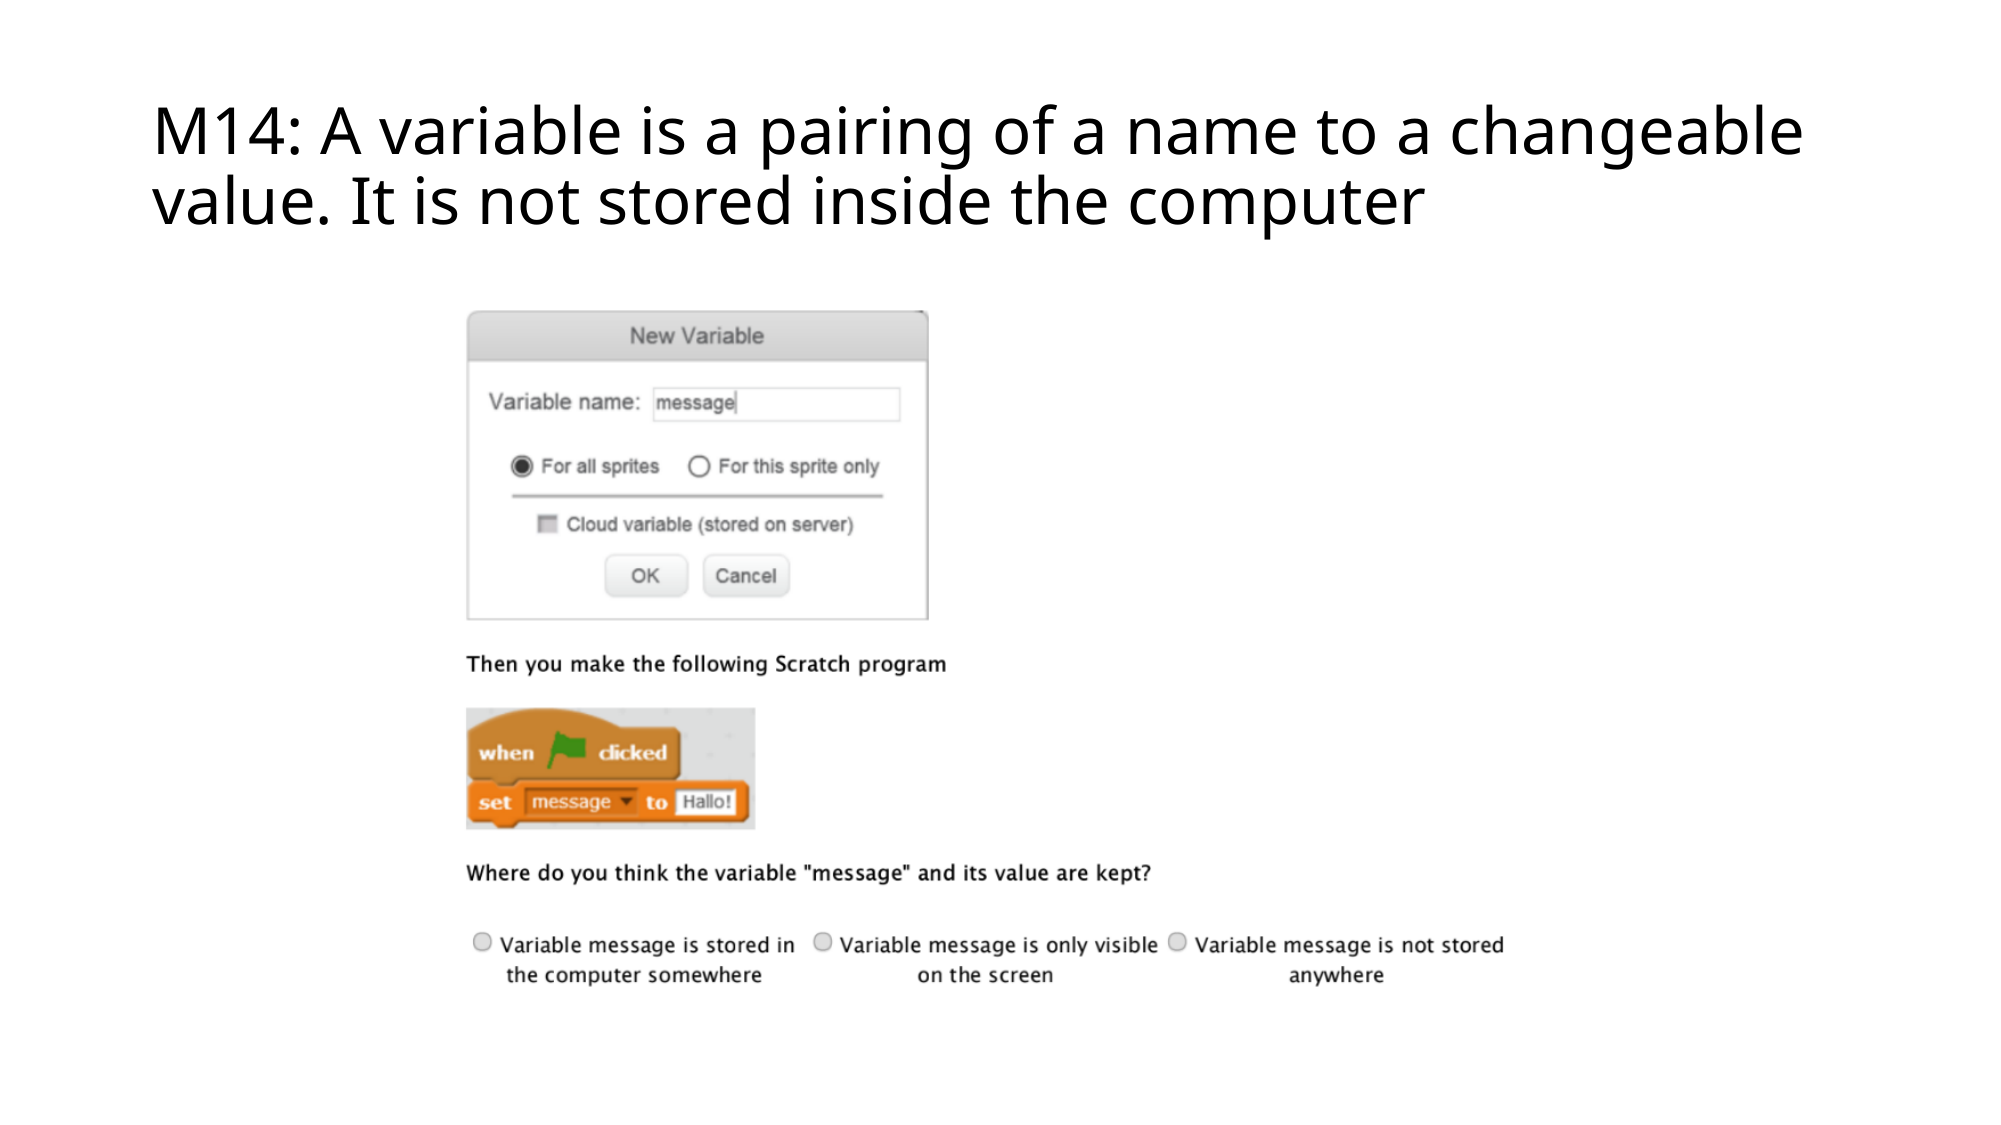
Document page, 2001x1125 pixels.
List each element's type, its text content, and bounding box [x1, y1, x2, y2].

title M14: A variable is a pairing of a name to a changeable value. It is not stored inside the computer [137, 59, 1863, 278]
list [456, 299, 1544, 1014]
